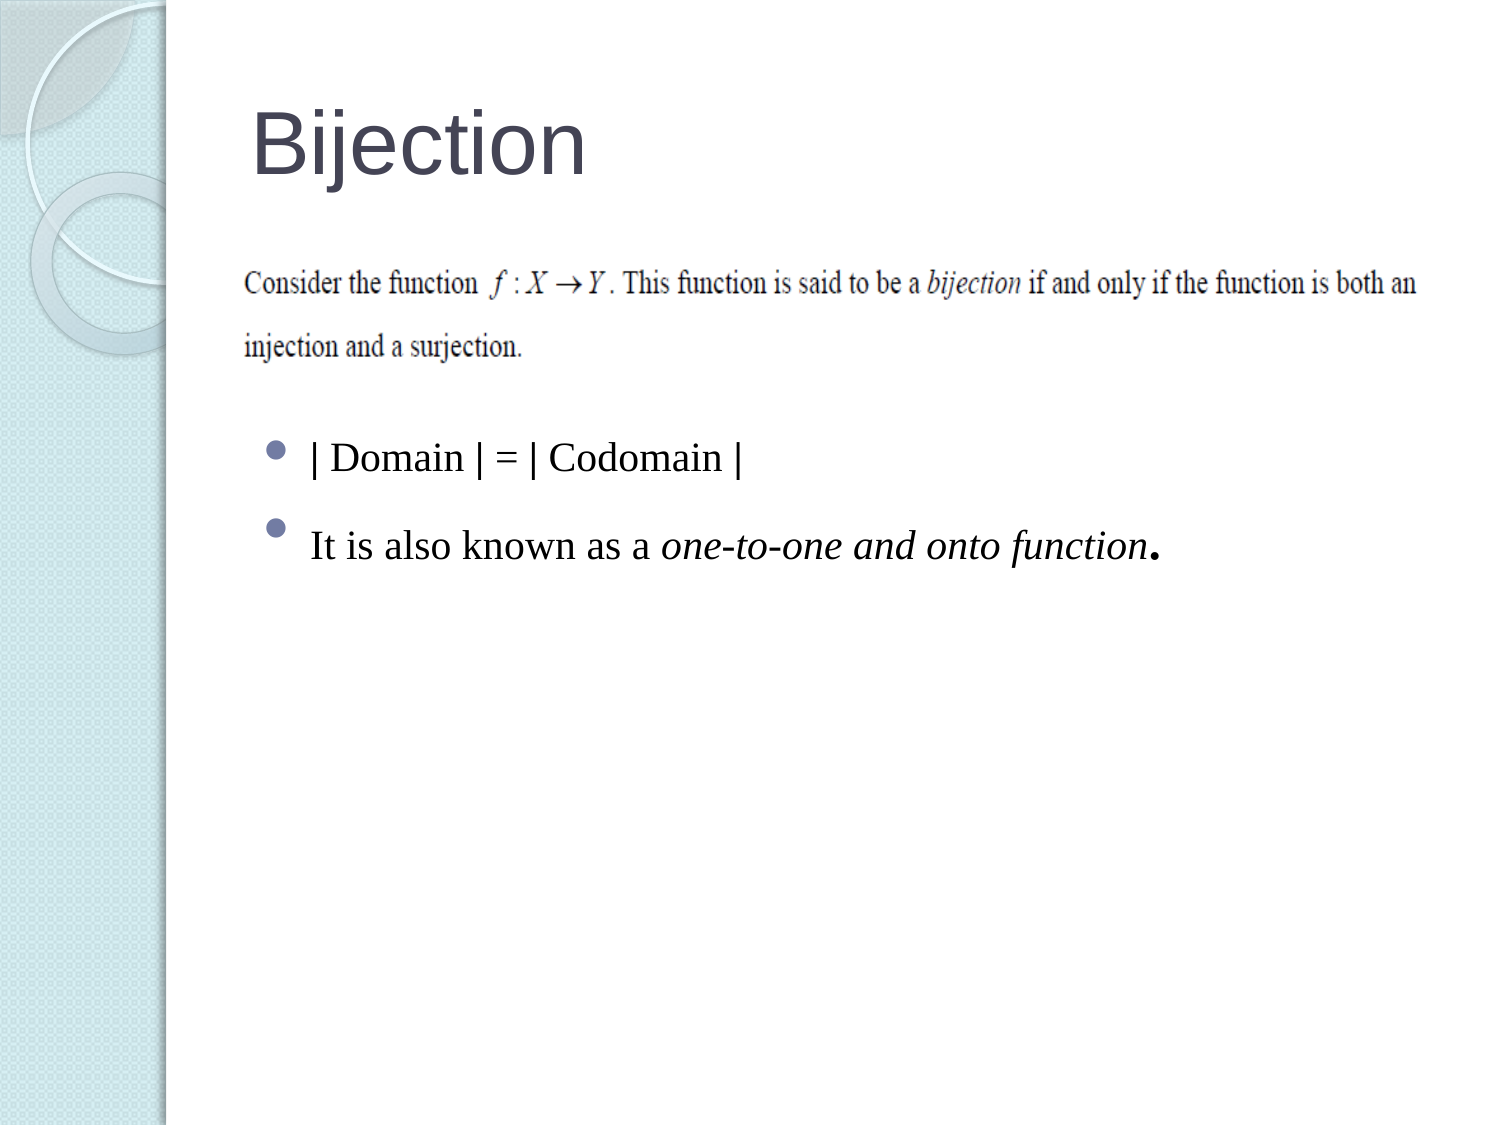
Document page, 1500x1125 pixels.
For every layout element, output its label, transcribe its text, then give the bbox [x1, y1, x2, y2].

list It is | Domain | = | Codomain | It is also known as a one-to-one and onto function. [235, 237, 1466, 1025]
picture [237, 262, 1439, 368]
title Bijection [235, 45, 1466, 233]
